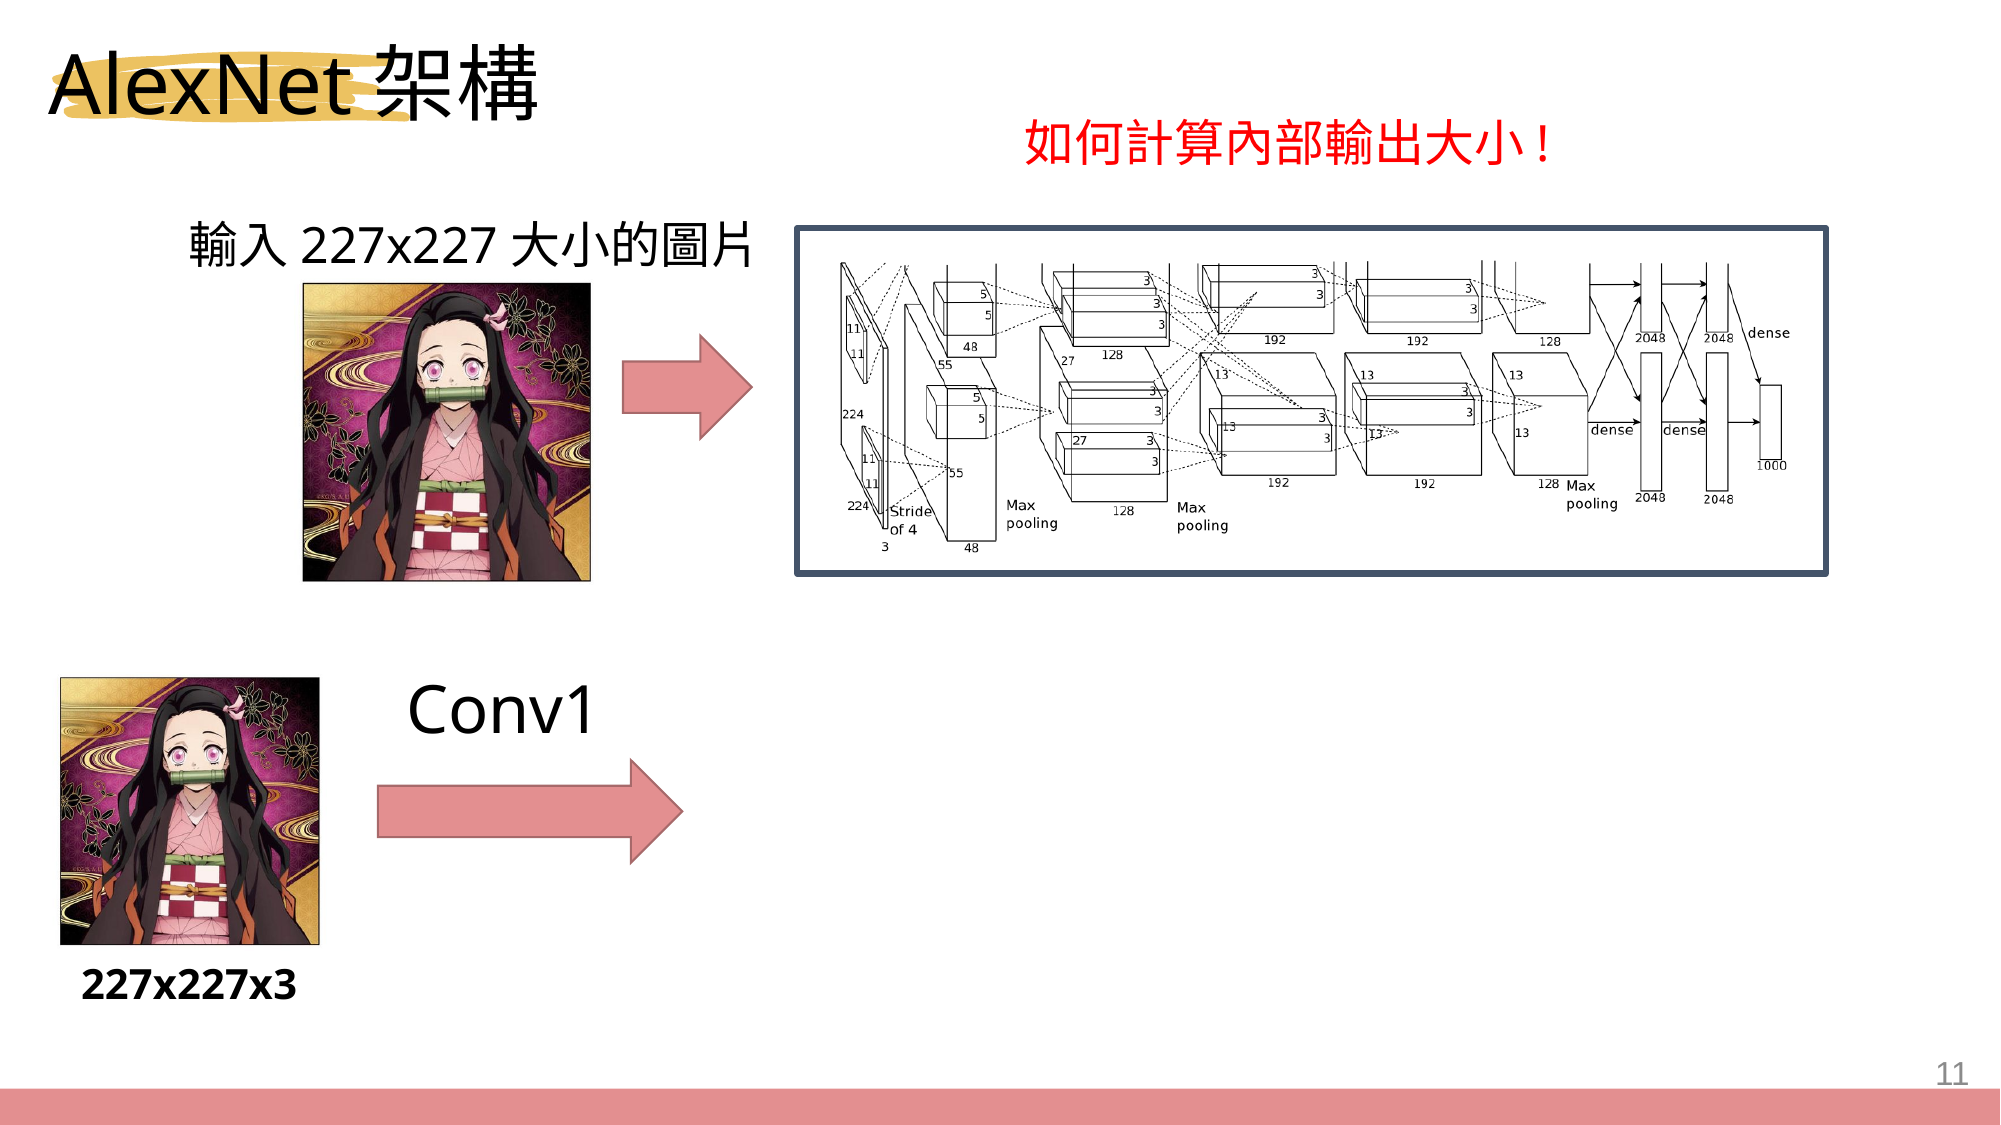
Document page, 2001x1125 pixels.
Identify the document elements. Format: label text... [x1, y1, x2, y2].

text_box 227x227x3 [66, 950, 313, 1015]
text_box 輸入227x227大小的圖片 [165, 175, 783, 279]
text_box Conv1 [406, 675, 603, 748]
picture [294, 278, 599, 587]
text_box 11 [1534, 1042, 1985, 1103]
text_box [0, 1088, 2000, 1125]
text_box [17, 14, 570, 162]
picture [52, 672, 327, 951]
text_box [376, 757, 684, 866]
picture [800, 231, 1823, 571]
text_box [621, 333, 754, 442]
text_box 如何計算內部輸出大小! [978, 73, 1596, 176]
